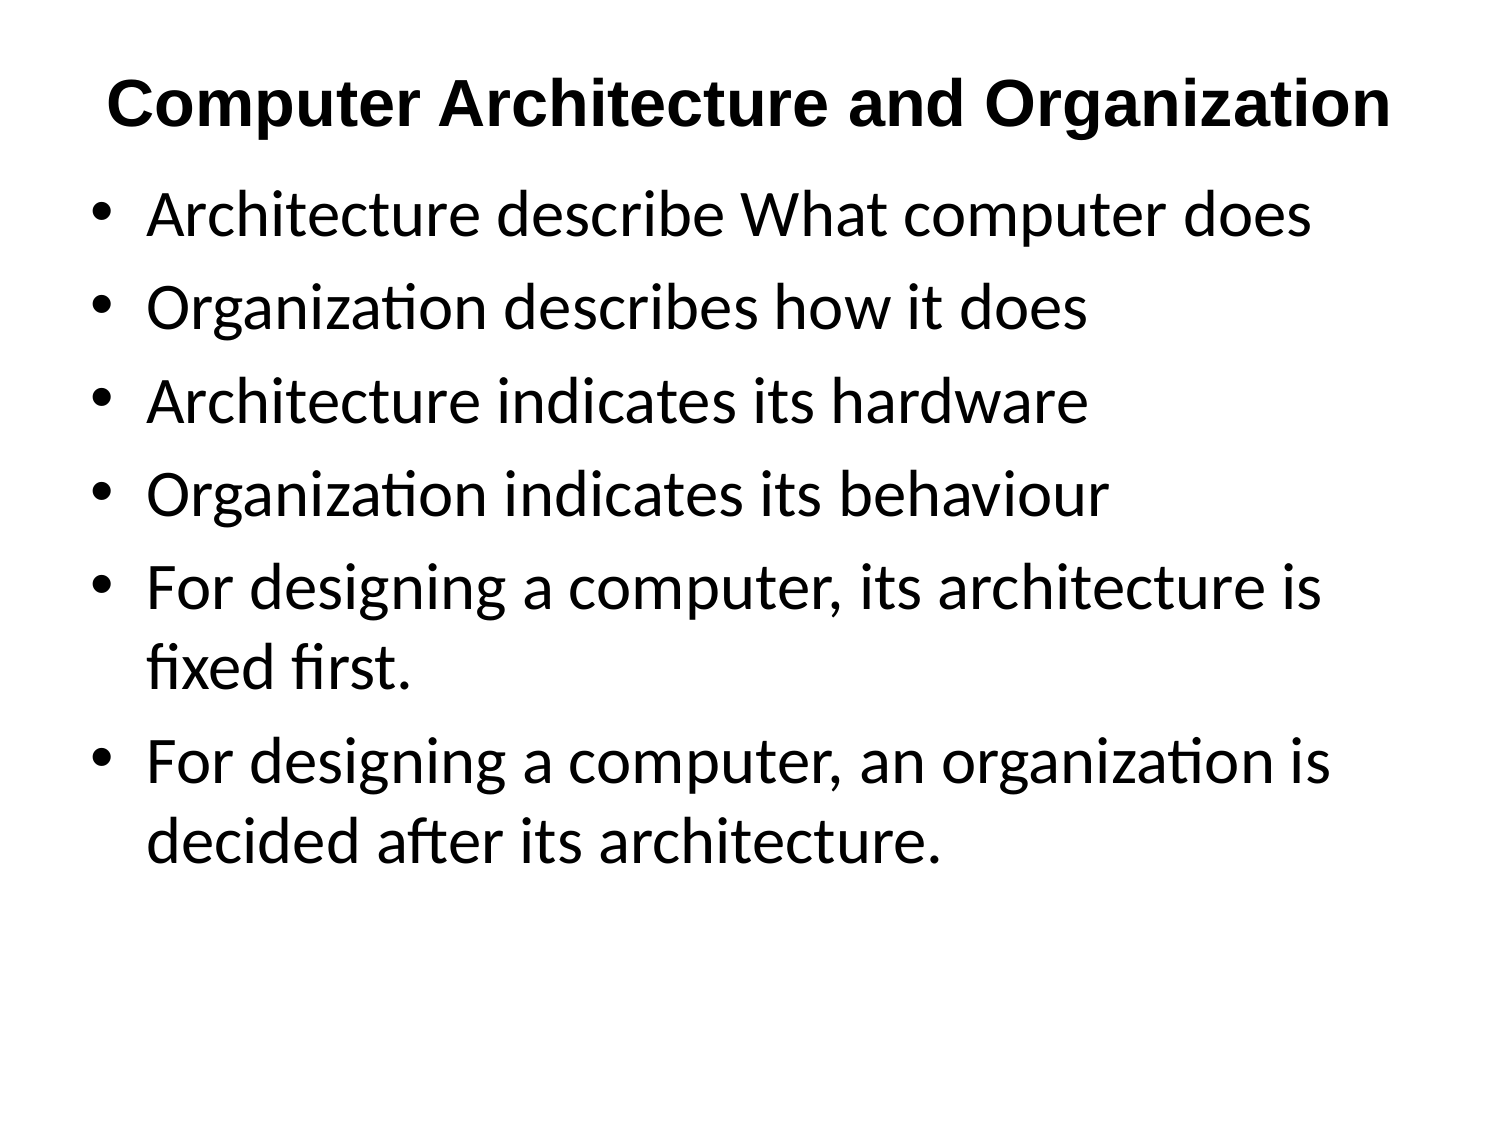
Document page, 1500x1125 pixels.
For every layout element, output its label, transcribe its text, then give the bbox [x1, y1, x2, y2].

title Computer Architecture and Organization [75, 24, 1425, 162]
list Architecture describe What computer does Organization describes how it does Architecture indicates its hardware Organization indicates its behaviour For designing a computer, its architecture is fixed first. For designing a computer, an organization is decided after its architecture. [75, 162, 1425, 1005]
